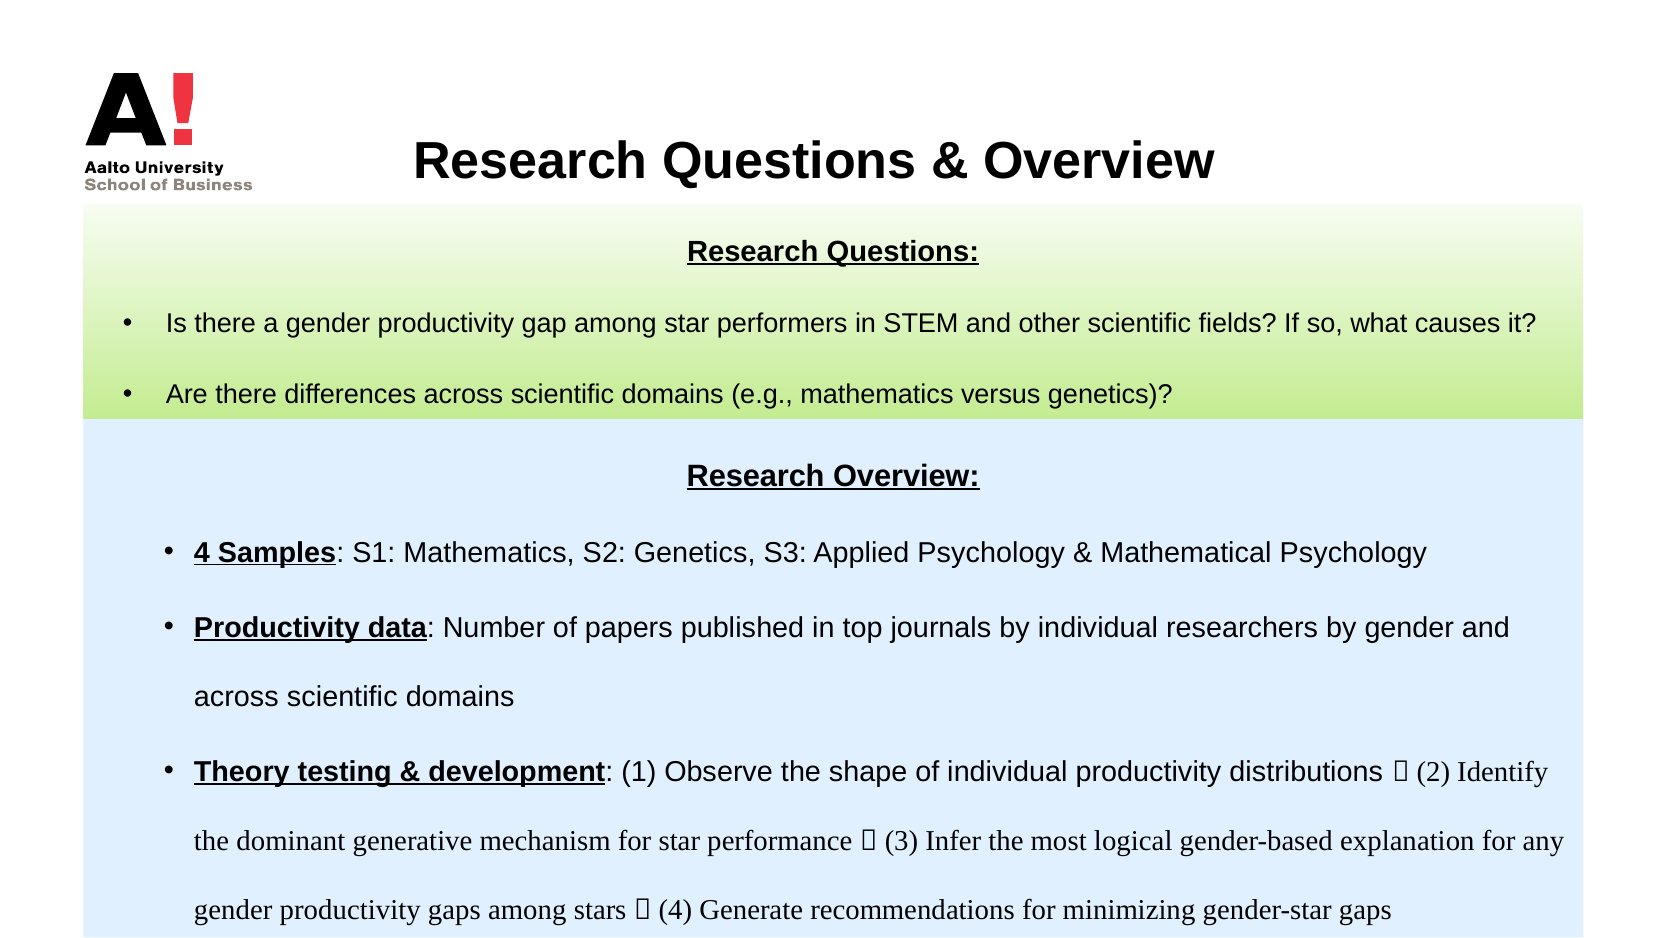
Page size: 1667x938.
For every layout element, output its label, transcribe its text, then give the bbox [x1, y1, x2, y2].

title Research Questions & Overview [413, 118, 1301, 189]
subtitle Research Overview: 4 Samples: S1: Mathematics, S2: Genetics, S3: Applied Psychology & Mathematical Psychology Productivity data: Number of papers published in top journals by individual researchers by gender and across scientific domains Theory testing & development: (1) Observe the shape of individual productivity distributions  (2) Identify the dominant generative mechanism for star performance  (3) Infer the most logical gender-based explanation for any gender productivity gaps among stars  (4) Generate recommendations for minimizing gender-star gaps [83, 419, 1584, 938]
text_box Research Questions: Is there a gender productivity gap among star performers in STEM and other scientific fields? If so, what causes it? Are there differences across scientific domains (e.g., mathematics versus genetics)? [83, 204, 1584, 419]
